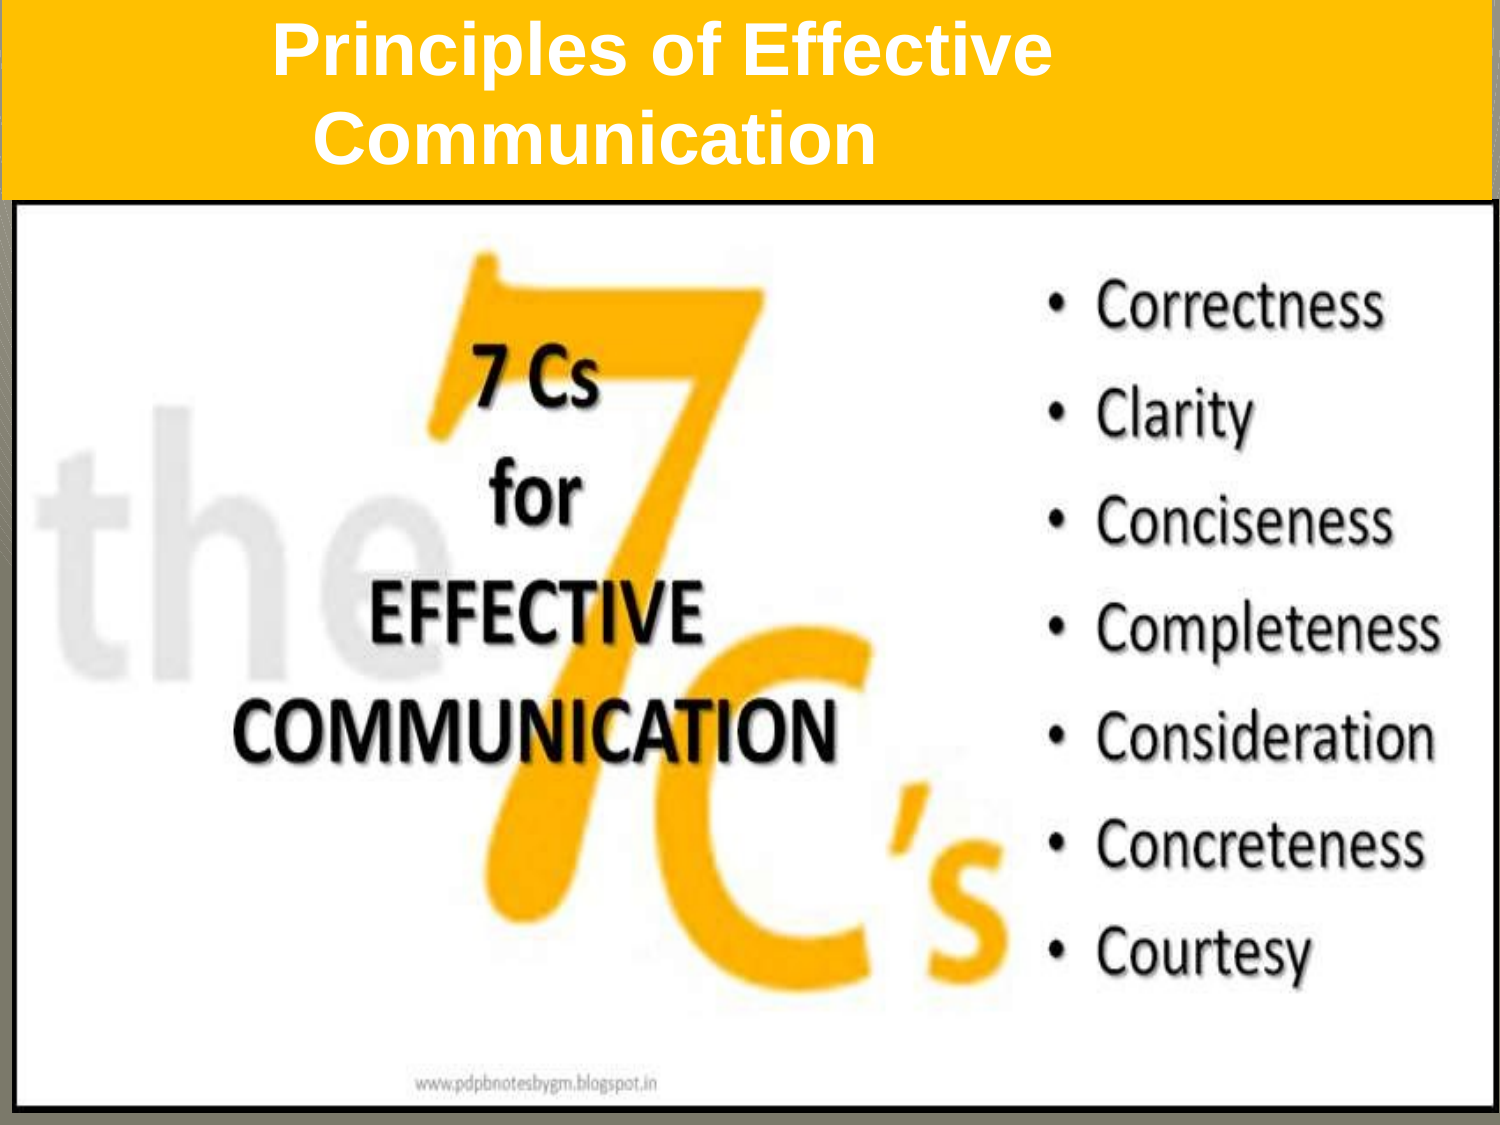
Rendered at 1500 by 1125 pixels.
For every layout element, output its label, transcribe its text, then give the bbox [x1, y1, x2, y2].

title Principles of Effective Communication [2, 0, 1492, 200]
picture [12, 199, 1499, 1113]
